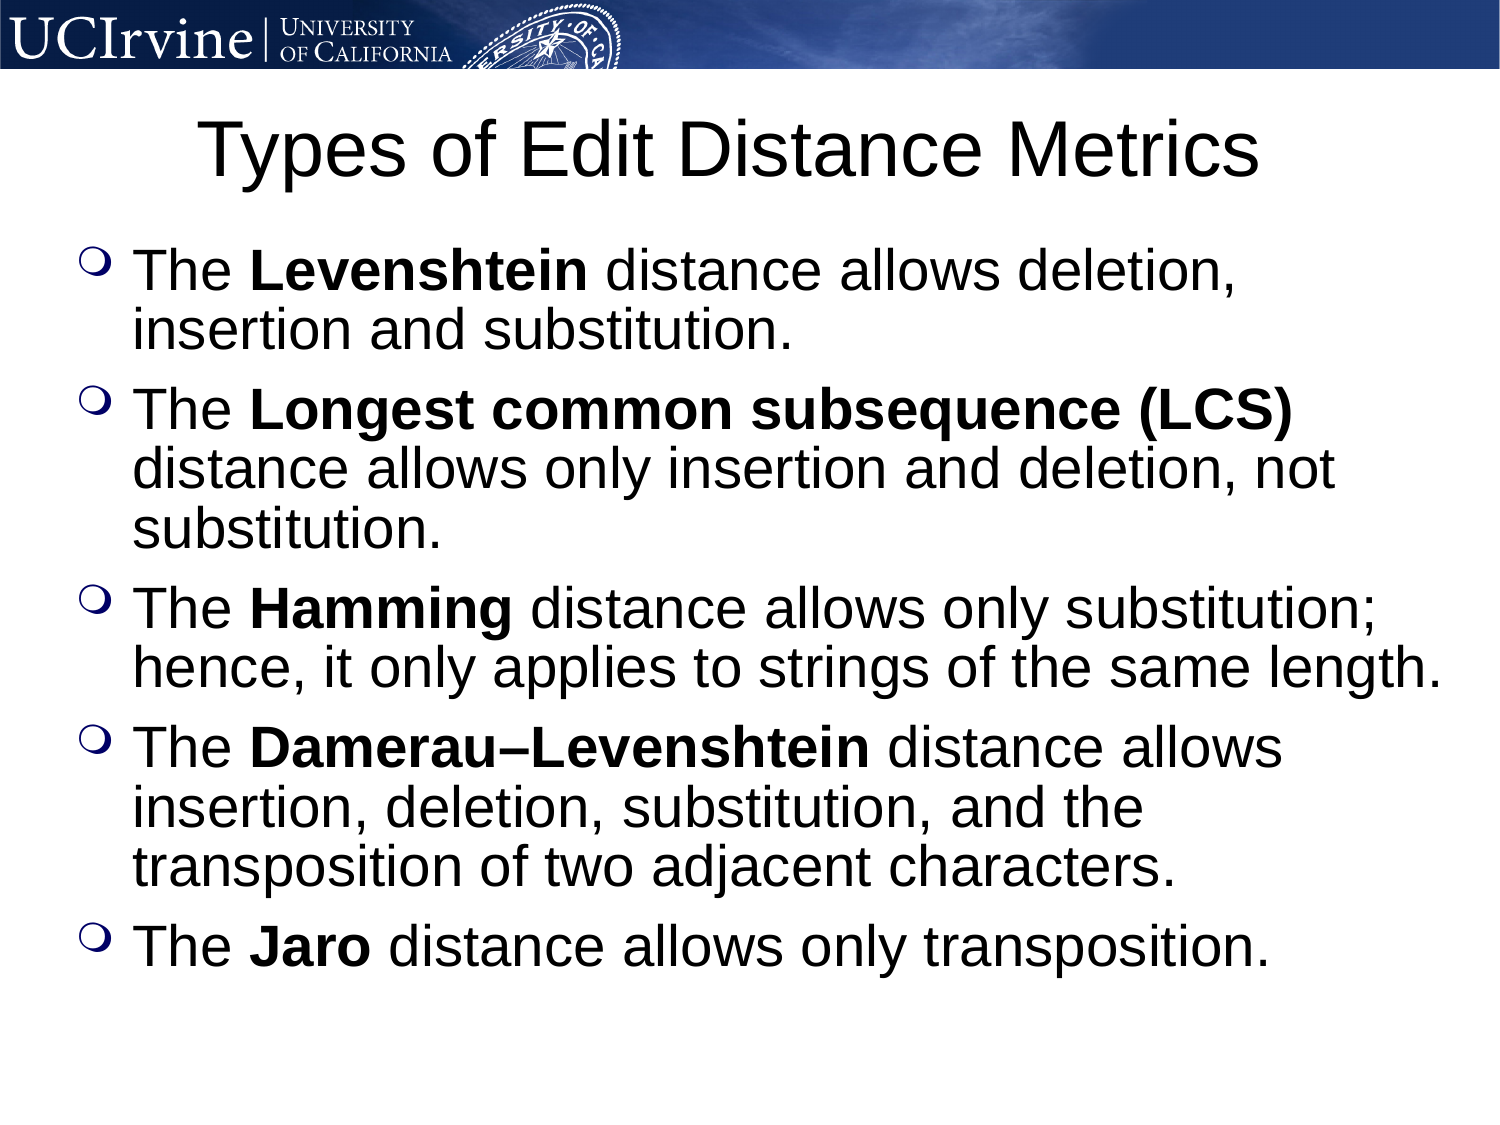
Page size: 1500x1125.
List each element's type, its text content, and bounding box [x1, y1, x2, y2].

title Types of Edit Distance Metrics [21, 70, 1438, 234]
list The Levenshtein distance allows deletion, insertion and substitution. The Longest common subsequence (LCS) distance allows only insertion and deletion, not substitution. The Hamming distance allows only substitution; hence, it only applies to strings of the same length. The Damerau–Levenshtein distance allows insertion, deletion, substitution, and the transposition of two adjacent characters. The Jaro distance allows only transposition. [62, 235, 1478, 1105]
picture [0, 0, 1500, 69]
